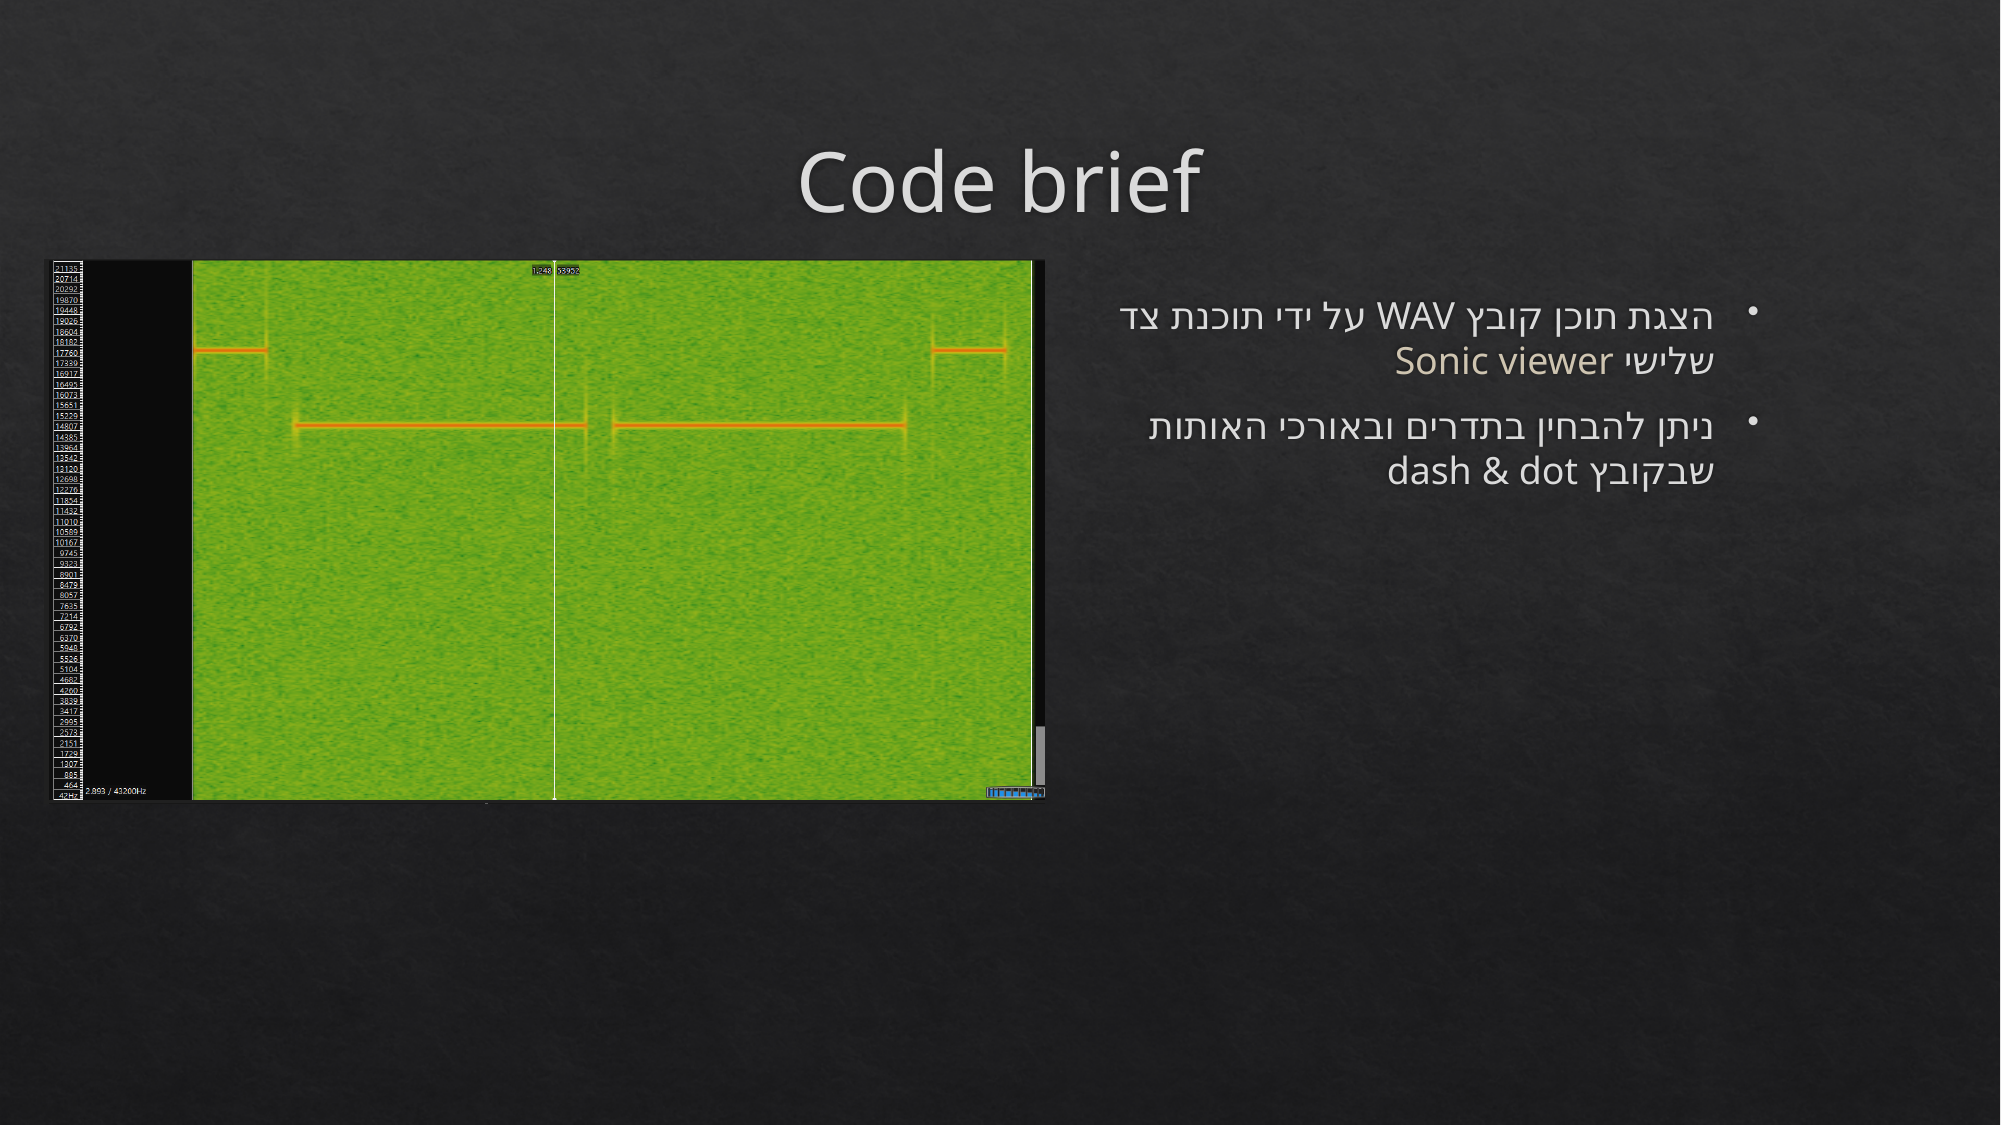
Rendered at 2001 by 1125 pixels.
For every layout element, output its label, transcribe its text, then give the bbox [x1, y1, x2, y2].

title Code brief [149, 99, 1849, 260]
list הצגת תוכן קובץ WAV על ידי תוכנת צד שלישי Sonic viewer ניתן להבחין בתדרים ובאורכי האותות שבקובץ dash & dot [1017, 284, 1849, 950]
picture [44, 258, 1045, 804]
